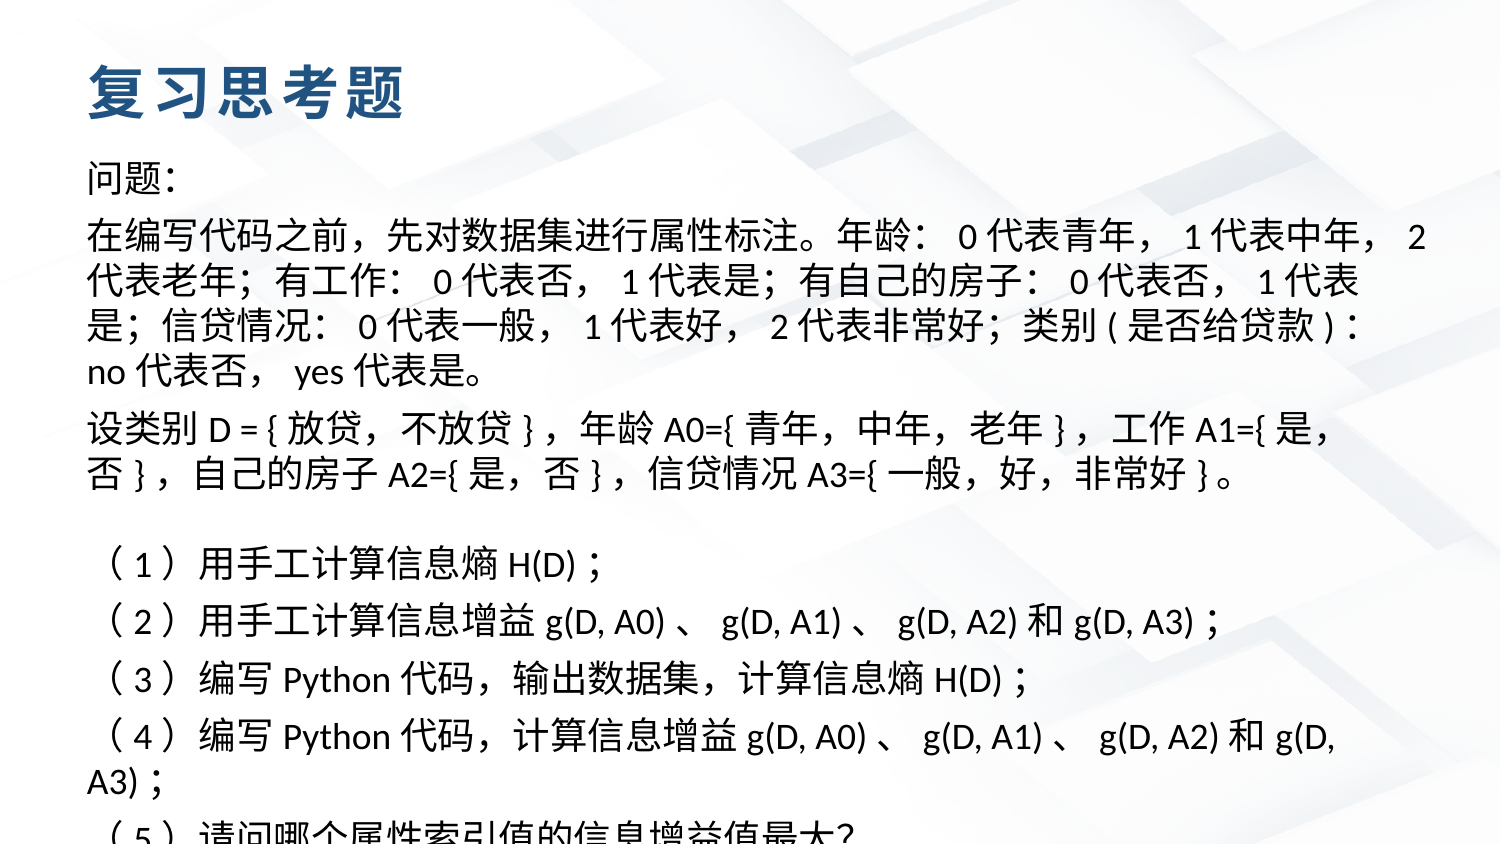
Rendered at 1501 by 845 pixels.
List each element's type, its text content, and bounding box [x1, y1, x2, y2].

text_box 问题： 在编写代码之前，先对数据集进行属性标注。年龄：0代表青年，1代表中年，2代表老年；有工作：0代表否，1代表是；有自己的房子：0代表否，1代表是；信贷情况：0代表一般，1代表好，2代表非常好；类别(是否给贷款)：no代表否，yes代表是。 设类别D = {放贷，不放贷}，年龄A0={青年，中年，老年}，工作A1={是，否}，自己的房子A2={是，否}，信贷情况A3={一般，好，非常好}。 （1）用手工计算信息熵H(D)； （2）用手工计算信息增益g(D, A0)、g(D, A1)、g(D, A2)和g(D, A3)； （3）编写Python代码，输出数据集，计算信息熵H(D)； （4）编写Python代码，计算信息增益g(D, A0)、g(D, A1)、g(D, A2)和g(D, A3)； （5）请问哪个属性索引值的信息增益值最大？ [72, 147, 1443, 844]
text_box 复习思考题 [72, 49, 455, 134]
